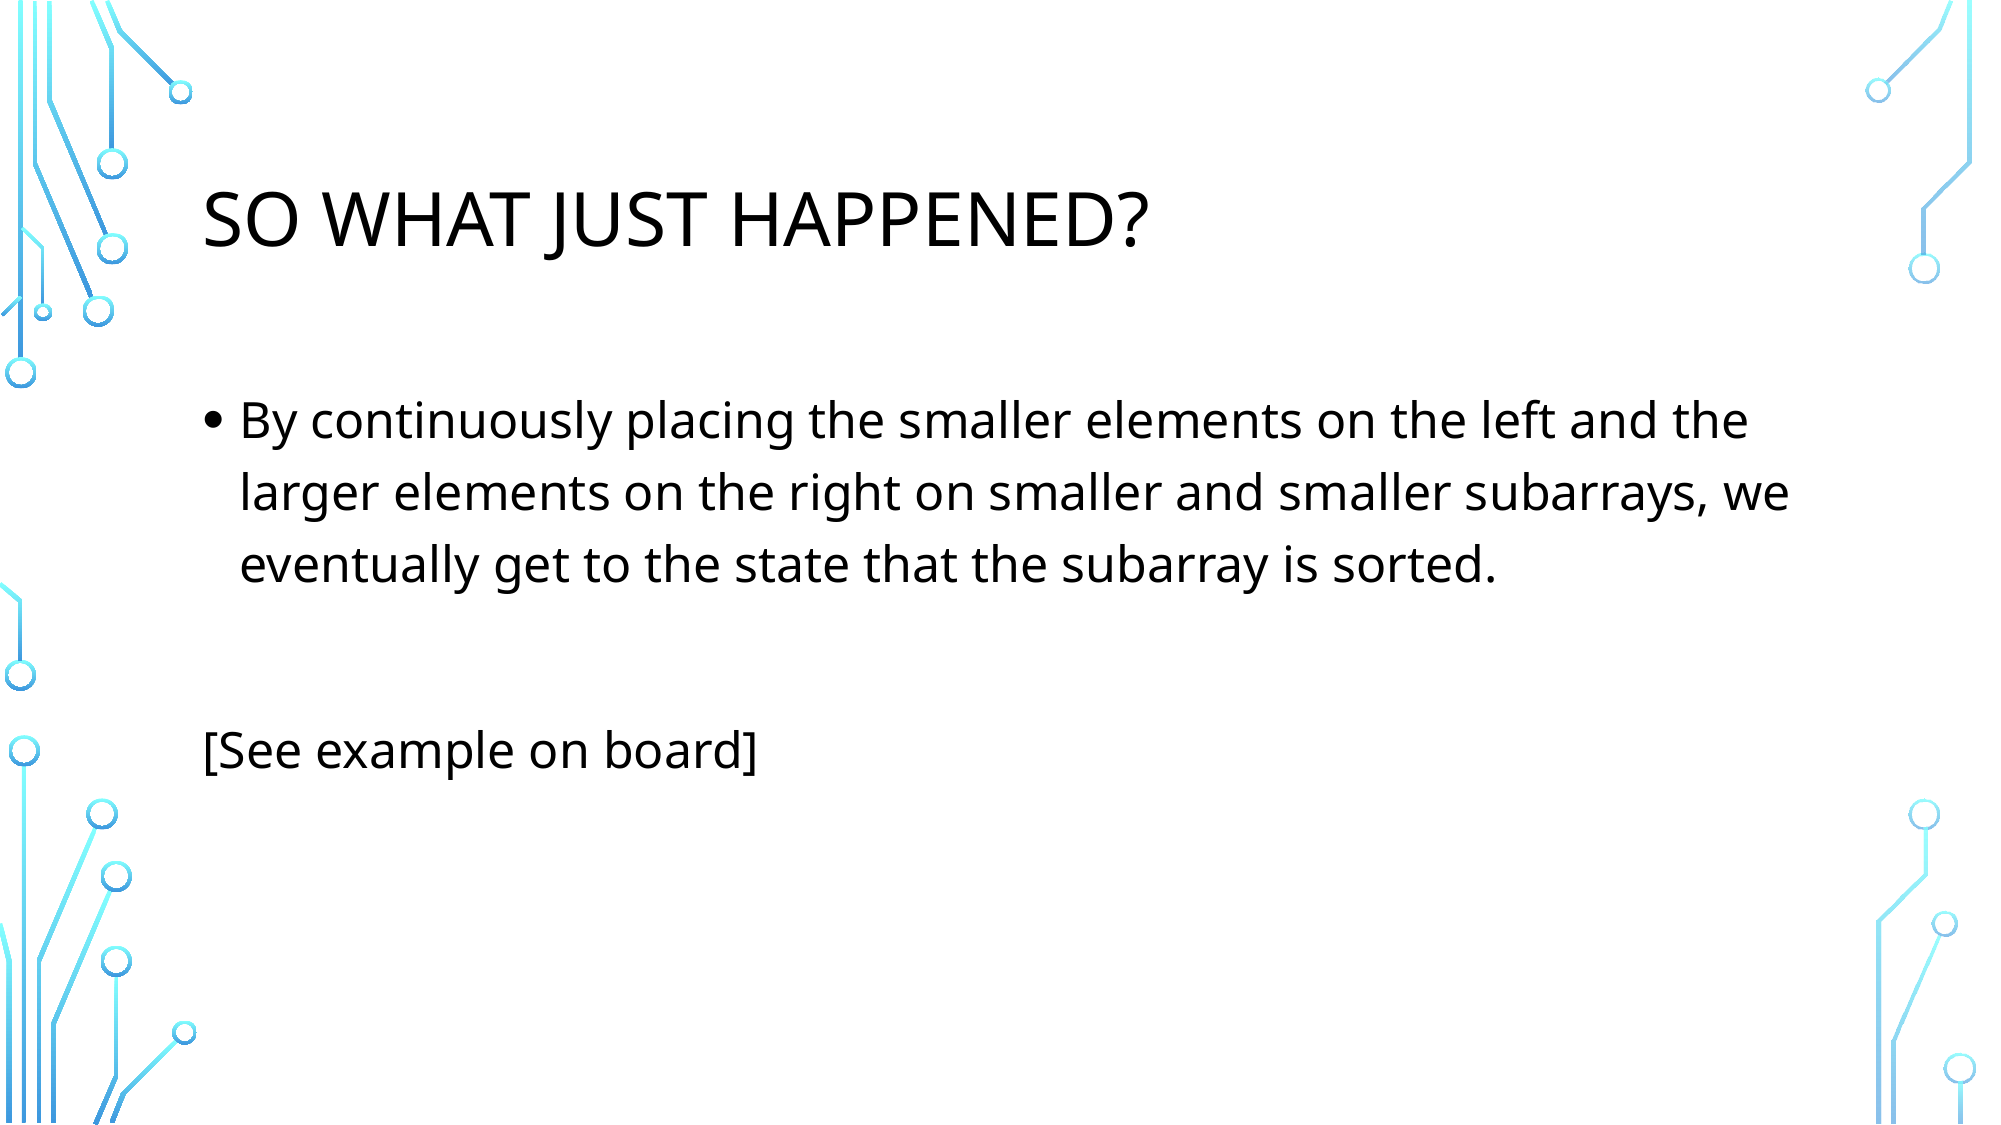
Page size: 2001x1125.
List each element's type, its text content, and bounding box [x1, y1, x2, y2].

title So what just happened? [187, 101, 1813, 344]
list By continuously placing the smaller elements on the left and the larger elements on the right on smaller and smaller subarrays, we eventually get to the state that the subarray is sorted. [See example on board] [187, 369, 1813, 1049]
